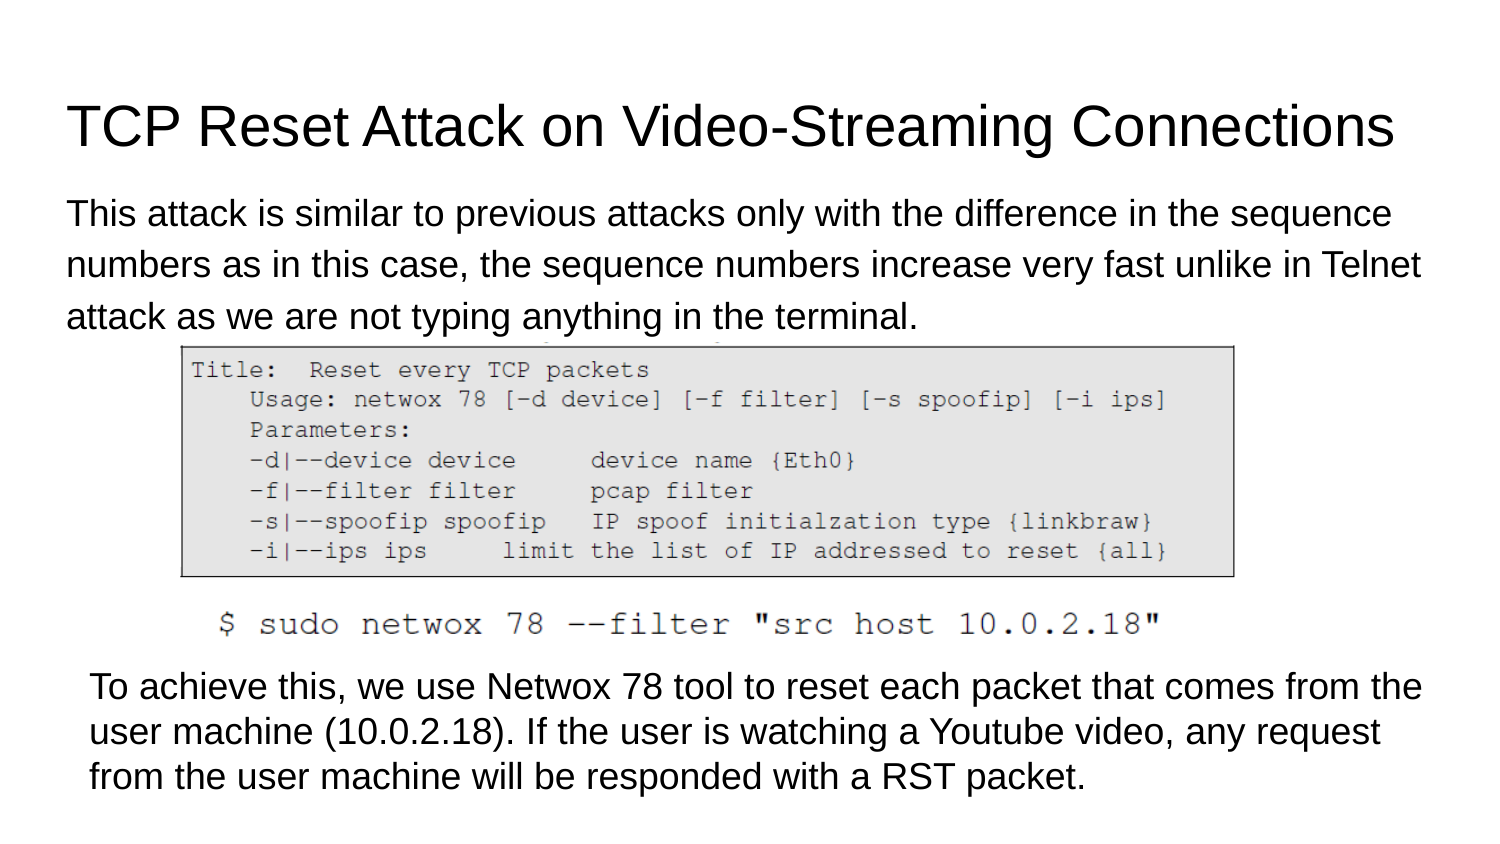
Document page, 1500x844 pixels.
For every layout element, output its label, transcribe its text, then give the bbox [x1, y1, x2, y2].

picture [211, 598, 1181, 655]
list This attack is similar to previous attacks only with the difference in the sequence numbers as in this case, the sequence numbers increase very fast unlike in Telnet attack as we are not typing anything in the terminal. [51, 166, 1449, 340]
picture [177, 341, 1240, 584]
title TCP Reset Attack on Video-Streaming Connections [51, 72, 1449, 166]
text_box To achieve this, we use Netwox 78 tool to reset each packet that comes from the user machine (10.0.2.18). If the user is watching a Youtube video, any request from the user machine will be responded with a RST packet. [74, 646, 1472, 844]
